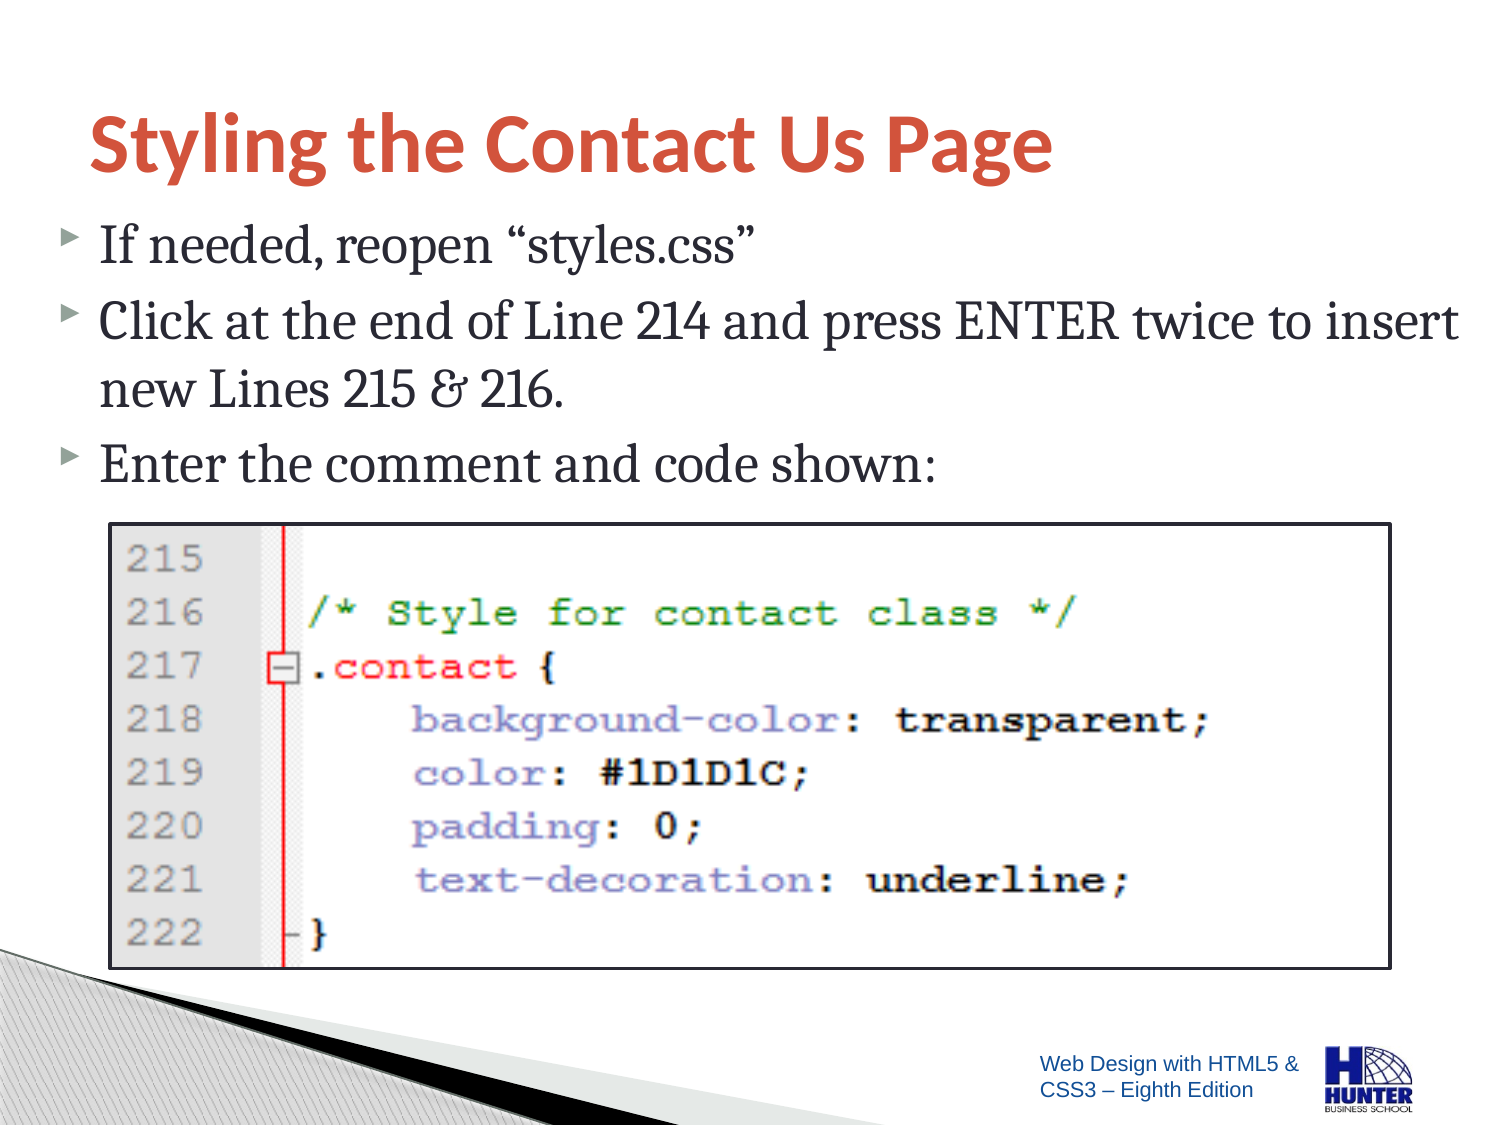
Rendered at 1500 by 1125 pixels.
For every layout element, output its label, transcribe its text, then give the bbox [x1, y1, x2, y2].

title Styling the Contact Us Page [75, 45, 1425, 233]
picture [111, 525, 1389, 968]
list If needed, reopen “styles.css” Click at the end of Line 214 and press ENTER twice to insert new Lines 215 & 216. Enter the comment and code shown: [24, 200, 1500, 1025]
picture [1325, 1046, 1413, 1113]
